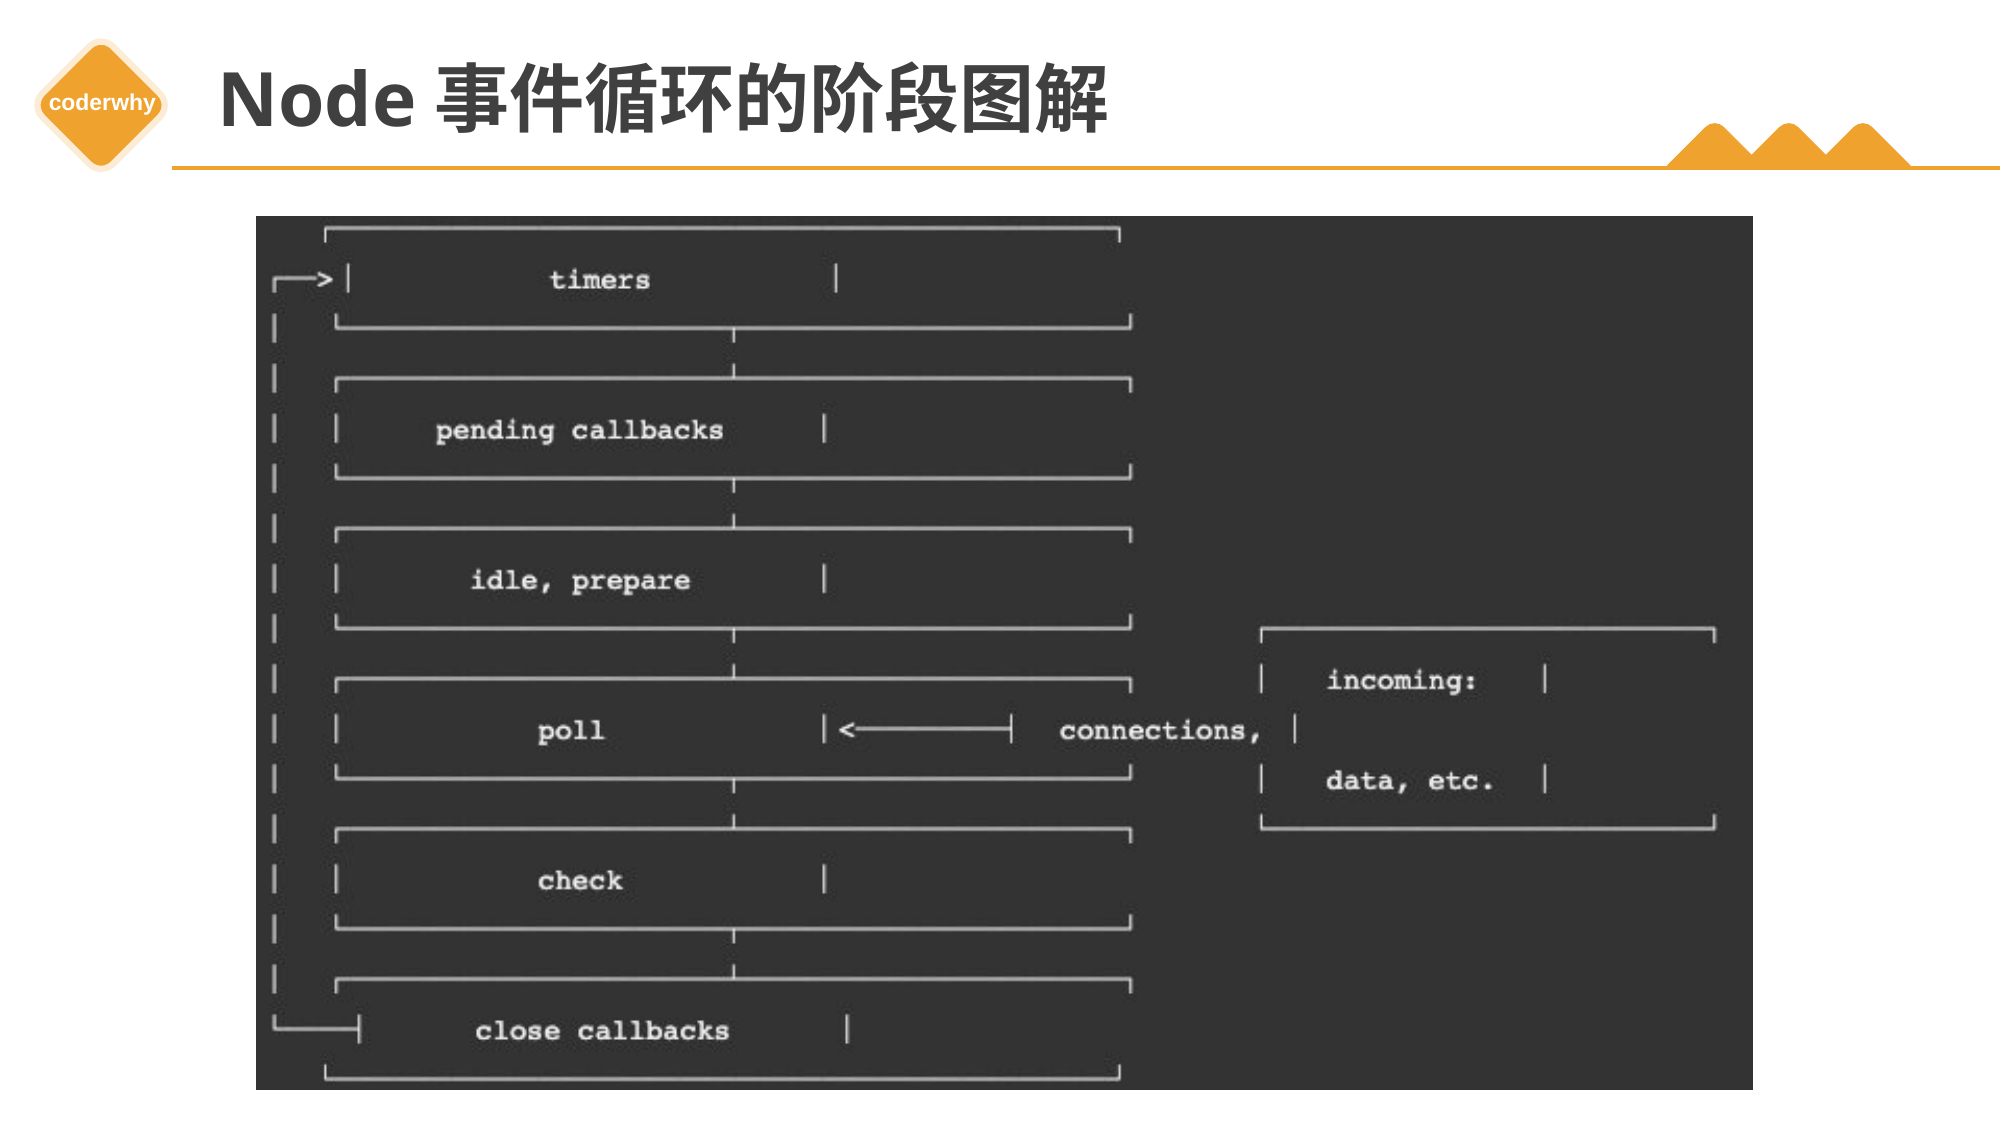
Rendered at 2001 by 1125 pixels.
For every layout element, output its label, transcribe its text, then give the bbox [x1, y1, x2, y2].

title Node事件循环的阶段图解 [202, 43, 1857, 161]
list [256, 216, 1753, 1090]
